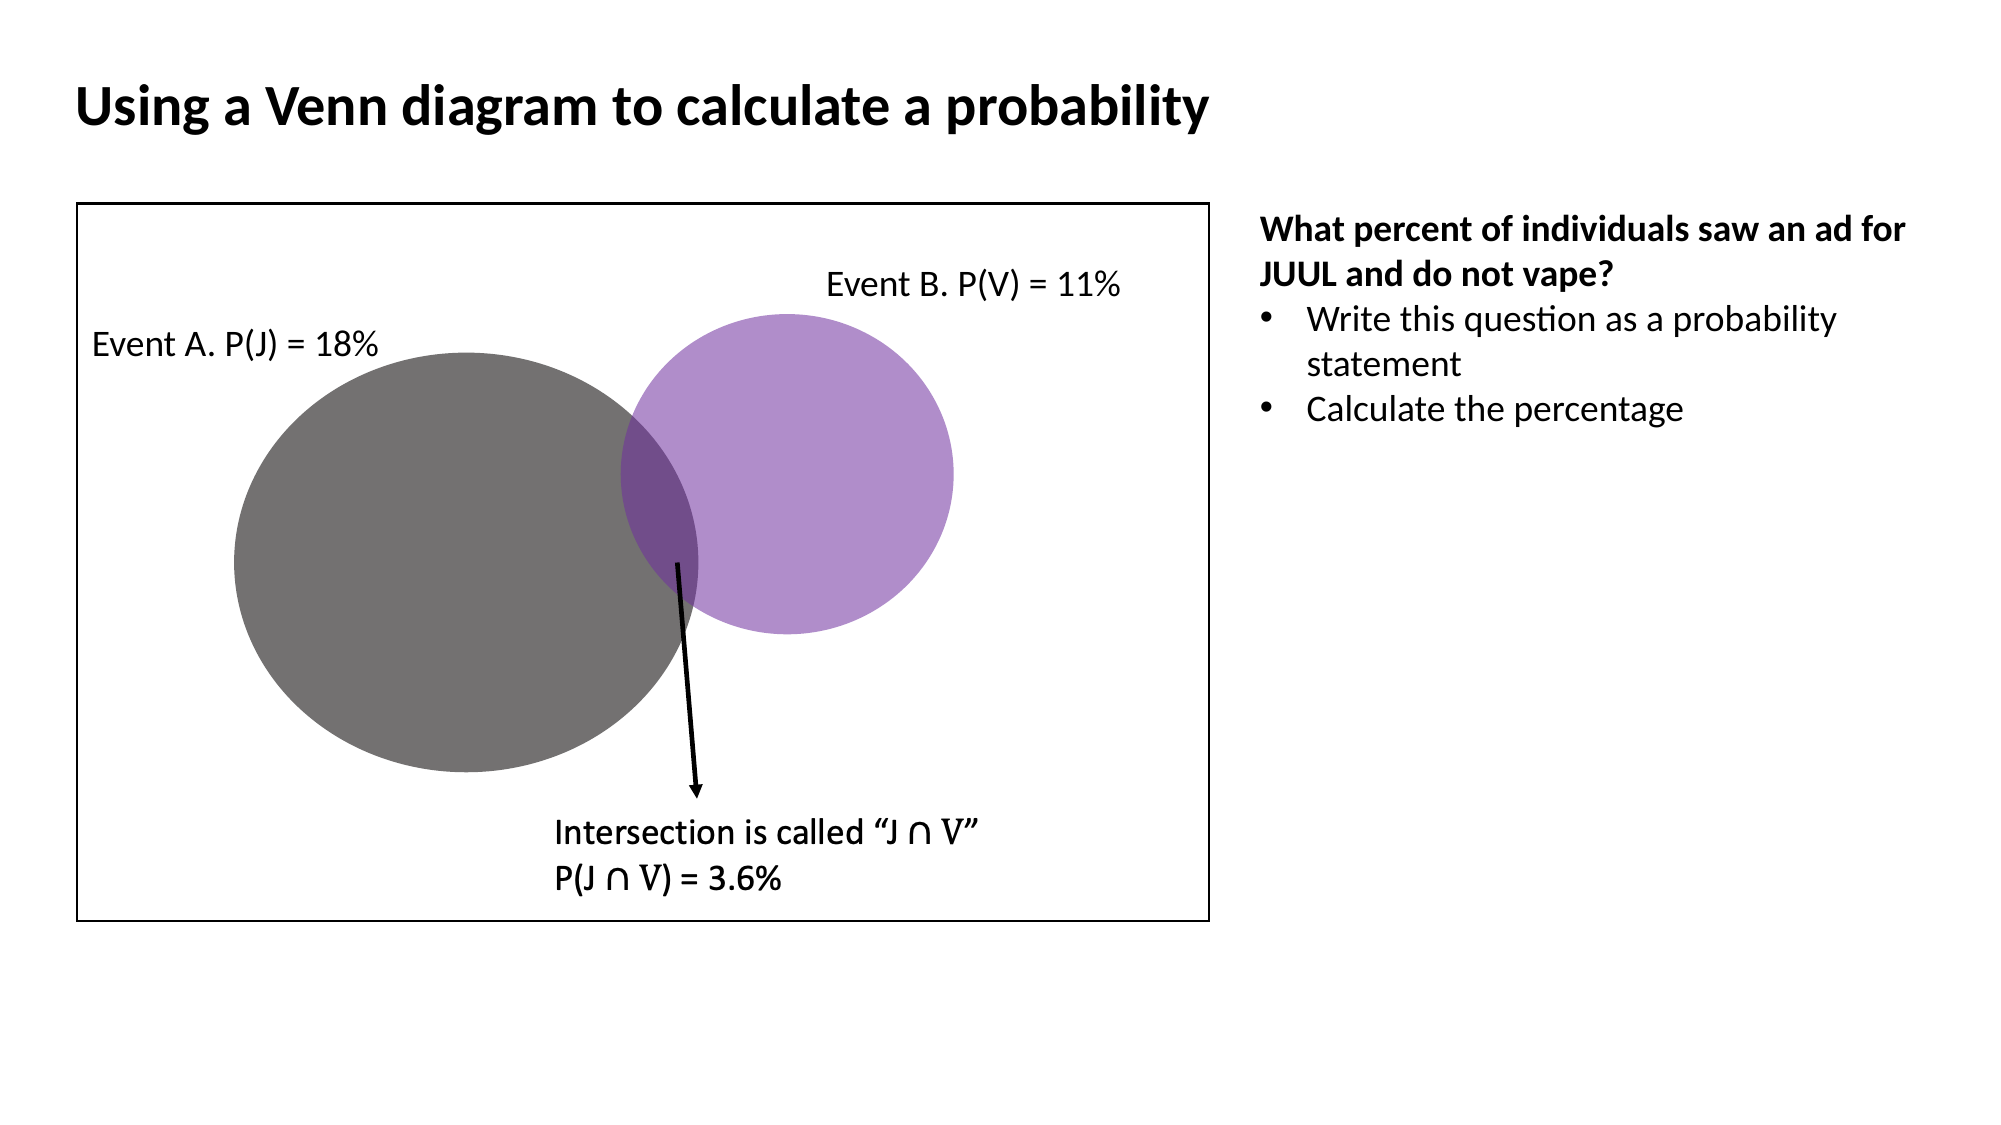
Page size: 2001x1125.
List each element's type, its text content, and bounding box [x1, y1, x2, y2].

text_box [77, 203, 1210, 922]
text_box Event B. P(V) = 11% [811, 251, 1244, 312]
text_box What percent of individuals saw an ad for JUUL and do not vape? Write this question as a probability statement Calculate the percentage [1244, 196, 1940, 437]
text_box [677, 562, 698, 799]
text_box [537, 798, 1085, 905]
text_box [234, 352, 672, 773]
text_box Event A. P(J) = 18% [76, 311, 479, 372]
text_box Using a Venn diagram to calculate a probability [60, 59, 1596, 145]
text_box [620, 314, 954, 635]
